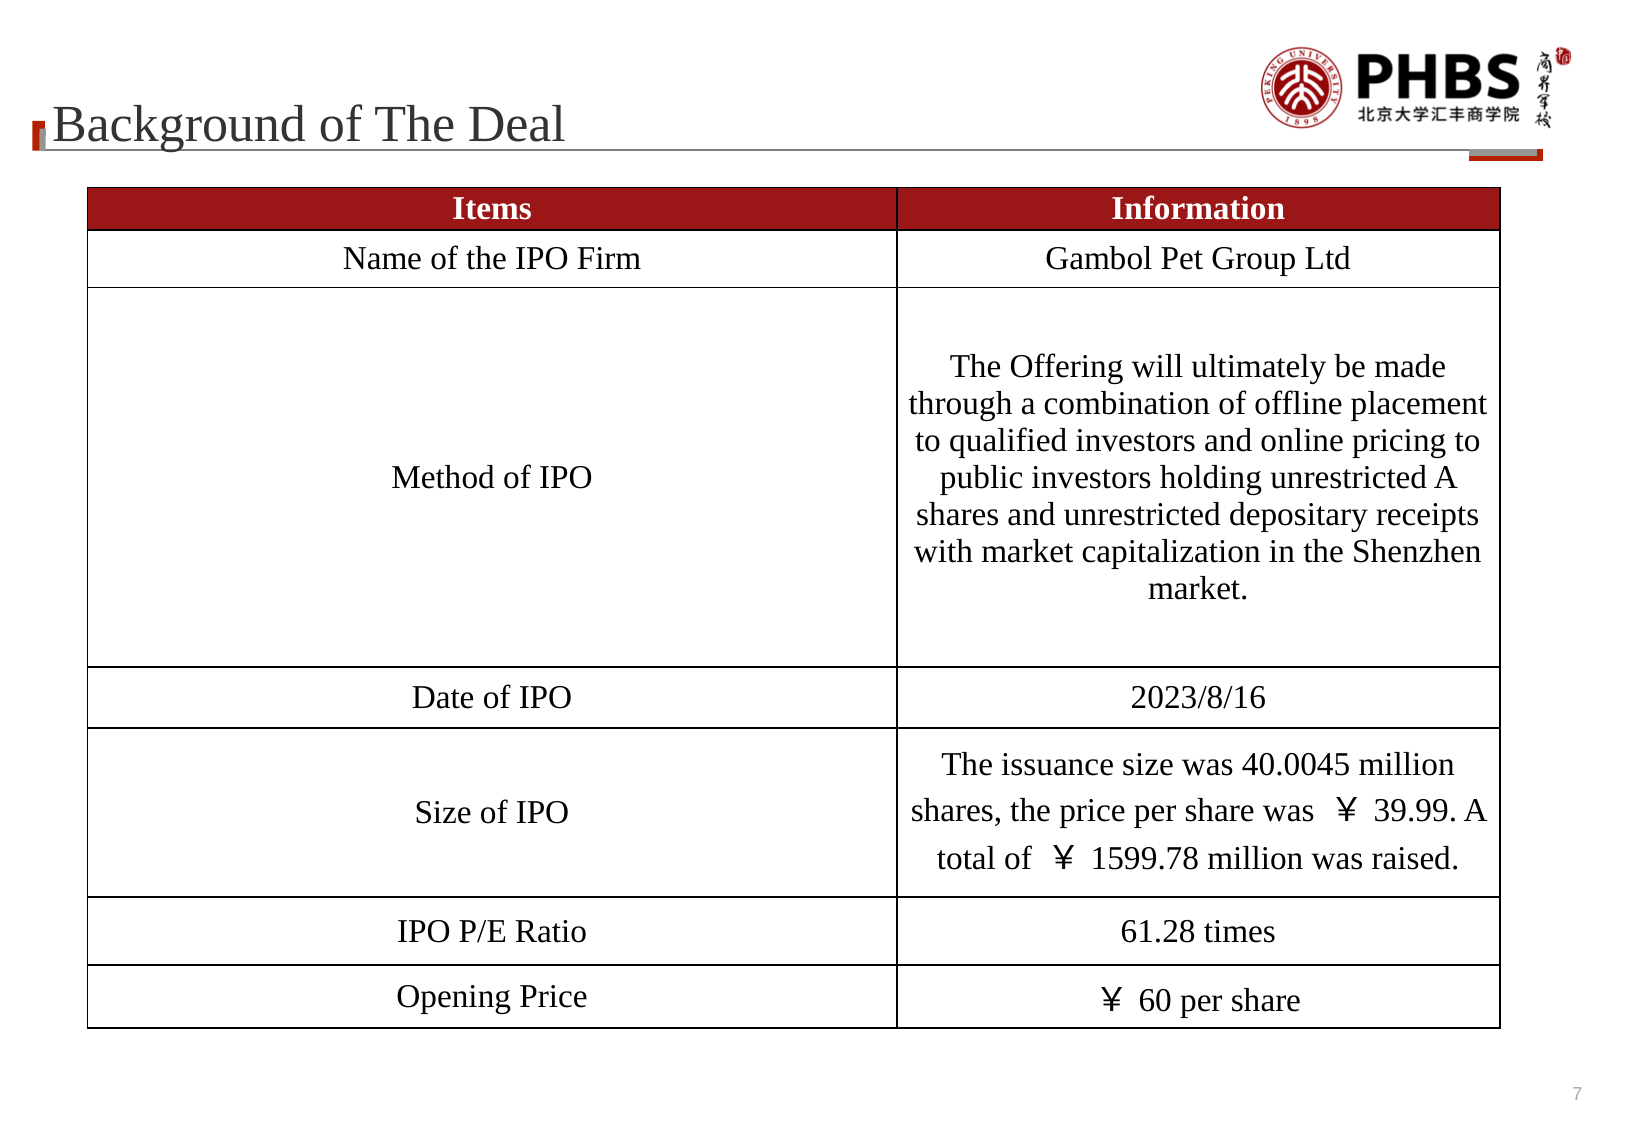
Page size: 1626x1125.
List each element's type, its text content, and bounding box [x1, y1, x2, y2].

table_cell Name of the IPO Firm [88, 231, 896, 287]
table_cell 2023/8/16 [898, 668, 1499, 727]
table_cell Date of IPO [88, 668, 896, 727]
table_cell IPO P/E Ratio [88, 898, 896, 964]
table_cell Size of IPO [88, 729, 896, 896]
table_cell Opening Price [88, 966, 896, 1027]
table_cell Gambol Pet Group Ltd [898, 231, 1499, 287]
table_cell ￥60 per share [898, 966, 1499, 1027]
table_header Information [898, 188, 1499, 229]
text_box Background of The Deal [50, 87, 909, 153]
table_cell 61.28 times [898, 898, 1499, 964]
table_cell Method of IPO [88, 288, 896, 666]
table_header Items [88, 188, 896, 229]
table_cell The Offering will ultimately be made through a combination of offline placement to qualified investors and online pricing to public investors holding unrestricted A shares and unrestricted depositary receipts with market capitalization in the Shenzhen market. [898, 288, 1499, 666]
picture [1258, 31, 1581, 141]
slide_number 7 [1555, 1081, 1589, 1108]
table_cell The issuance size was 40.0045 million shares, the price per share was ￥39.99. A total of ￥1599.78 million was raised. [898, 729, 1499, 896]
